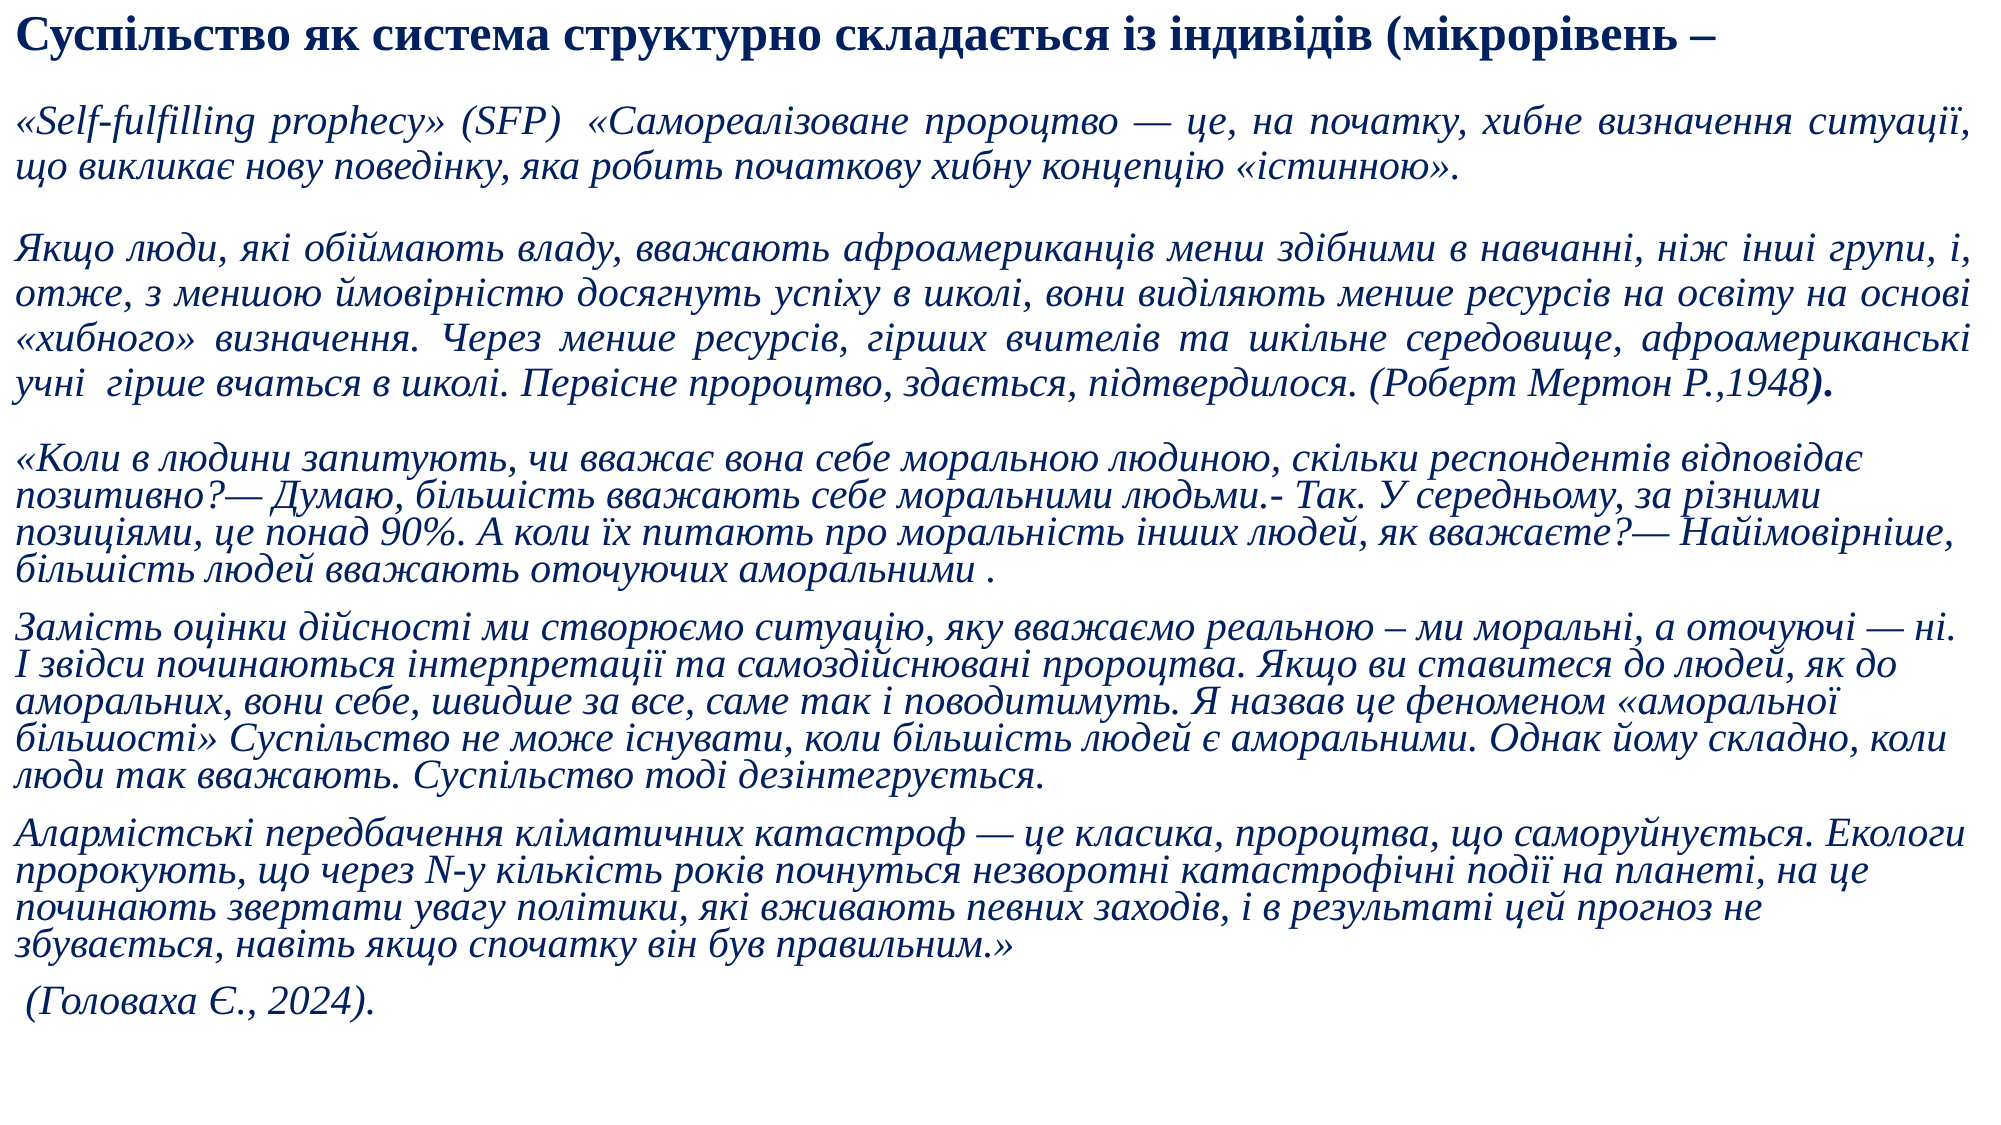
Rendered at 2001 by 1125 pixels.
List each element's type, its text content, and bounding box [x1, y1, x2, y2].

text_box Суспільство як система структурно складається із індивідів (мікрорівень – «Self-fulfilling prophecy» (SFP) «Самореалізоване пророцтво — це, на початку, хибне визначення ситуації, що викликає нову поведінку, яка робить початкову хибну концепцію «істинною». Якщо люди, які обіймають владу, вважають афроамериканців менш здібними в навчанні, ніж інші групи, і, отже, з меншою ймовірністю досягнуть успіху в школі, вони виділяють менше ресурсів на освіту на основі «хибного» визначення. Через менше ресурсів, гірших вчителів та шкільне середовище, афроамериканські учні гірше вчаться в школі. Первісне пророцтво, здається, підтвердилося. (Роберт Мертон Р.,1948). «Коли в людини запитують, чи вважає вона себе моральною людиною, скільки респондентів відповідає позитивно?— Думаю, більшість вважають себе моральними людьми.- Так. У середньому, за різними позиціями, це понад 90%. А коли їх питають про моральність інших людей, як вважаєте?— Найімовірніше, більшість людей вважають оточуючих аморальними . Замість оцінки дійсності ми створюємо ситуацію, яку вважаємо реальною – ми моральні, а оточуючі — ні. І звідси починаються інтерпретації та самоздійснювані пророцтва. Якщо ви ставитеся до людей, як до аморальних, вони себе, швидше за все, саме так і поводитимуть. Я назвав це феноменом «аморальної більшості» Суспільство не може існувати, коли більшість людей є аморальними. Однак йому складно, коли люди так вважають. Суспільство тоді дезінтегрується. Алармістські передбачення кліматичних катастроф — це класика, пророцтва, що саморуйнується. Екологи пророкують, що через N-у кількість років почнуться незворотні катастрофічні події на планеті, на це починають звертати увагу політики, які вживають певних заходів, і в результаті цей прогноз не збувається, навіть якщо спочатку він був правильним.» (Головаха Є., 2024). [0, 0, 1988, 1125]
